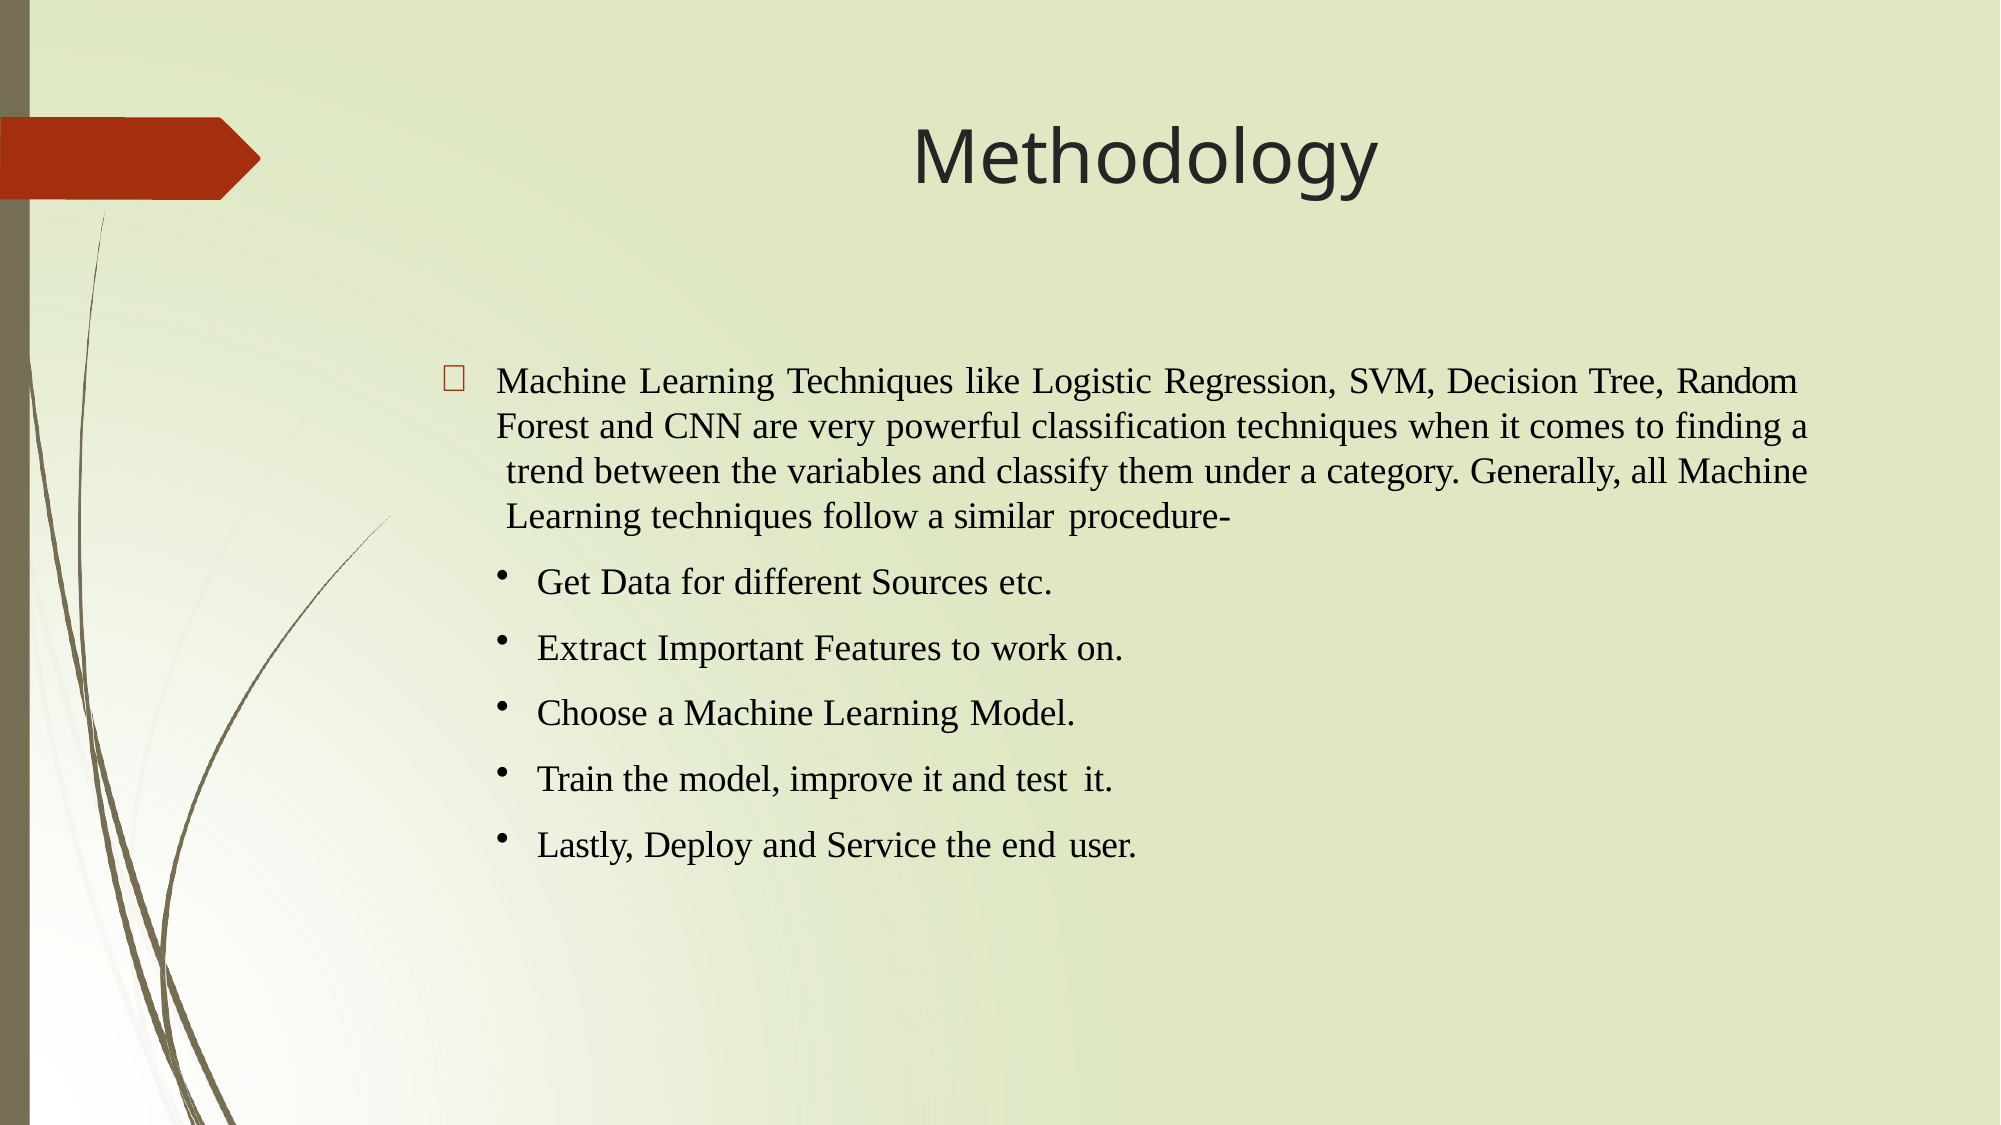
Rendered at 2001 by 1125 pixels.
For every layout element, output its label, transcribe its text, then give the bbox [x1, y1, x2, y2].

picture [30, 0, 2000, 1125]
text_box Machine Learning Techniques like Logistic Regression, SVM, Decision Tree, Random Forest and CNN are very powerful classification techniques when it comes to finding a trend between the variables and classify them under a category. Generally, all Machine Learning techniques follow a similar procedure- Get Data for different Sources etc. Extract Important Features to work on. Choose a Machine Learning Model. Train the model, improve it and test it. Lastly, Deploy and Service the end user. [437, 354, 1809, 865]
title Methodology [909, 106, 1406, 297]
